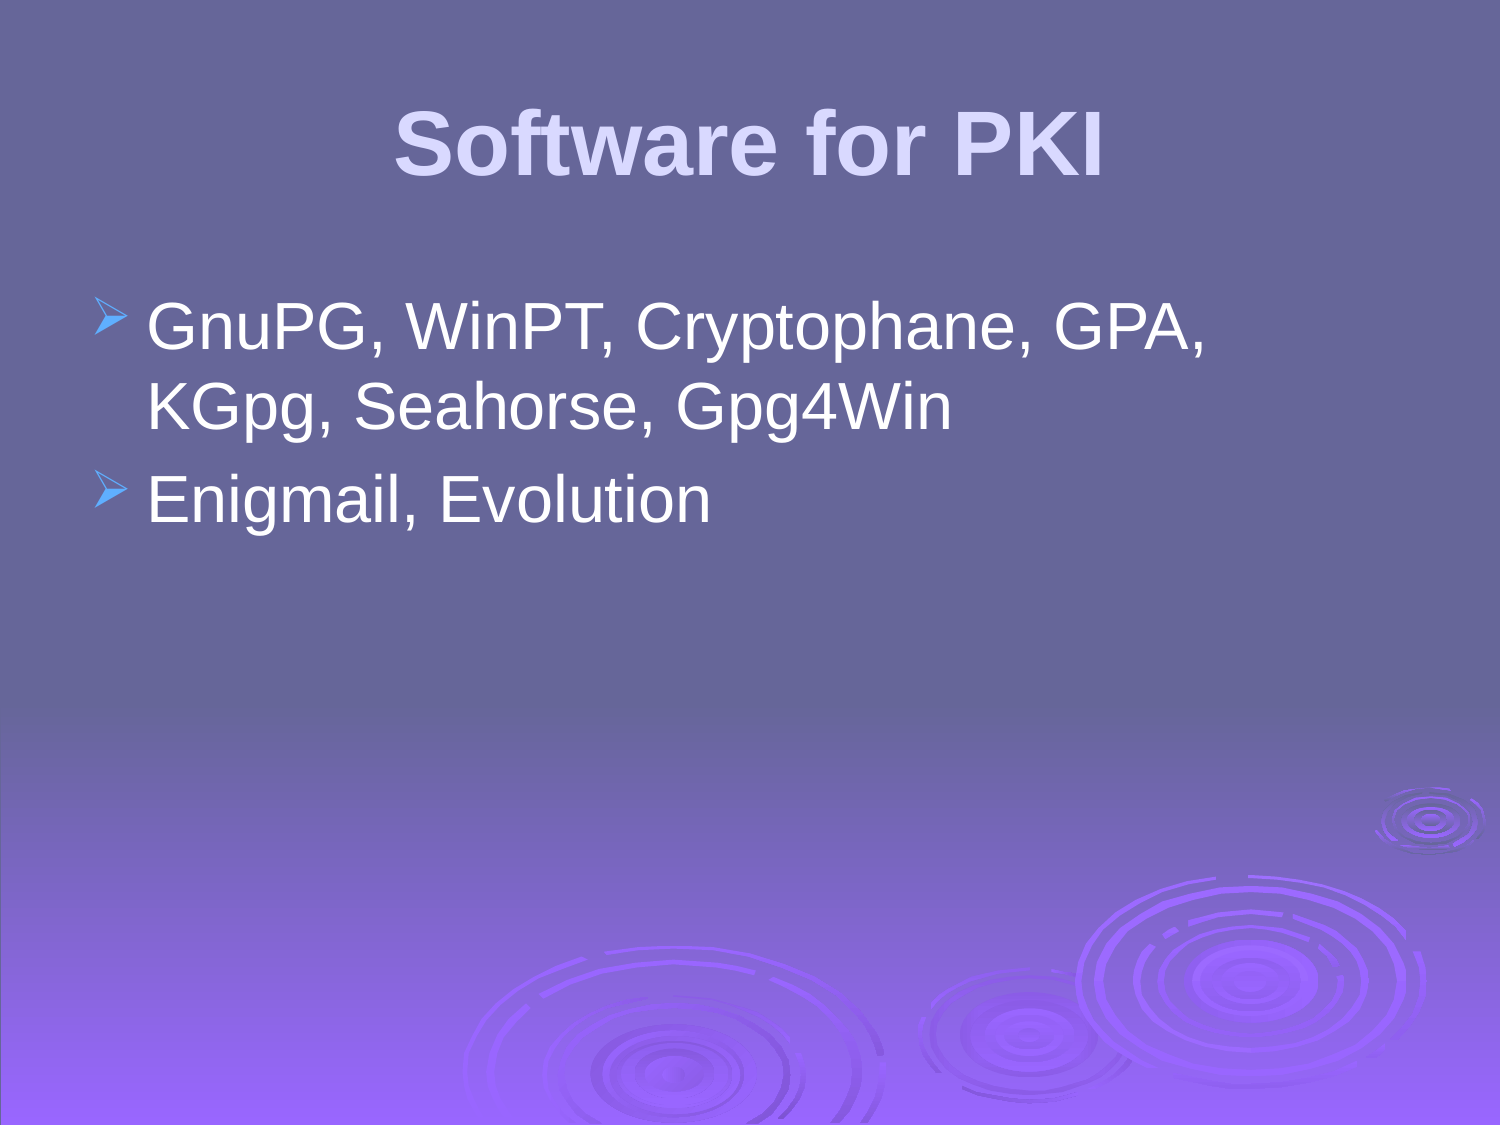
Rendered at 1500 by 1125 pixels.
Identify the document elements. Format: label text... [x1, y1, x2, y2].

title Software for PKI [74, 45, 1426, 233]
list GnuPG, WinPT, Cryptophane, GPA, KGpg, Seahorse, Gpg4Win Enigmail, Evolution [74, 274, 1426, 1006]
